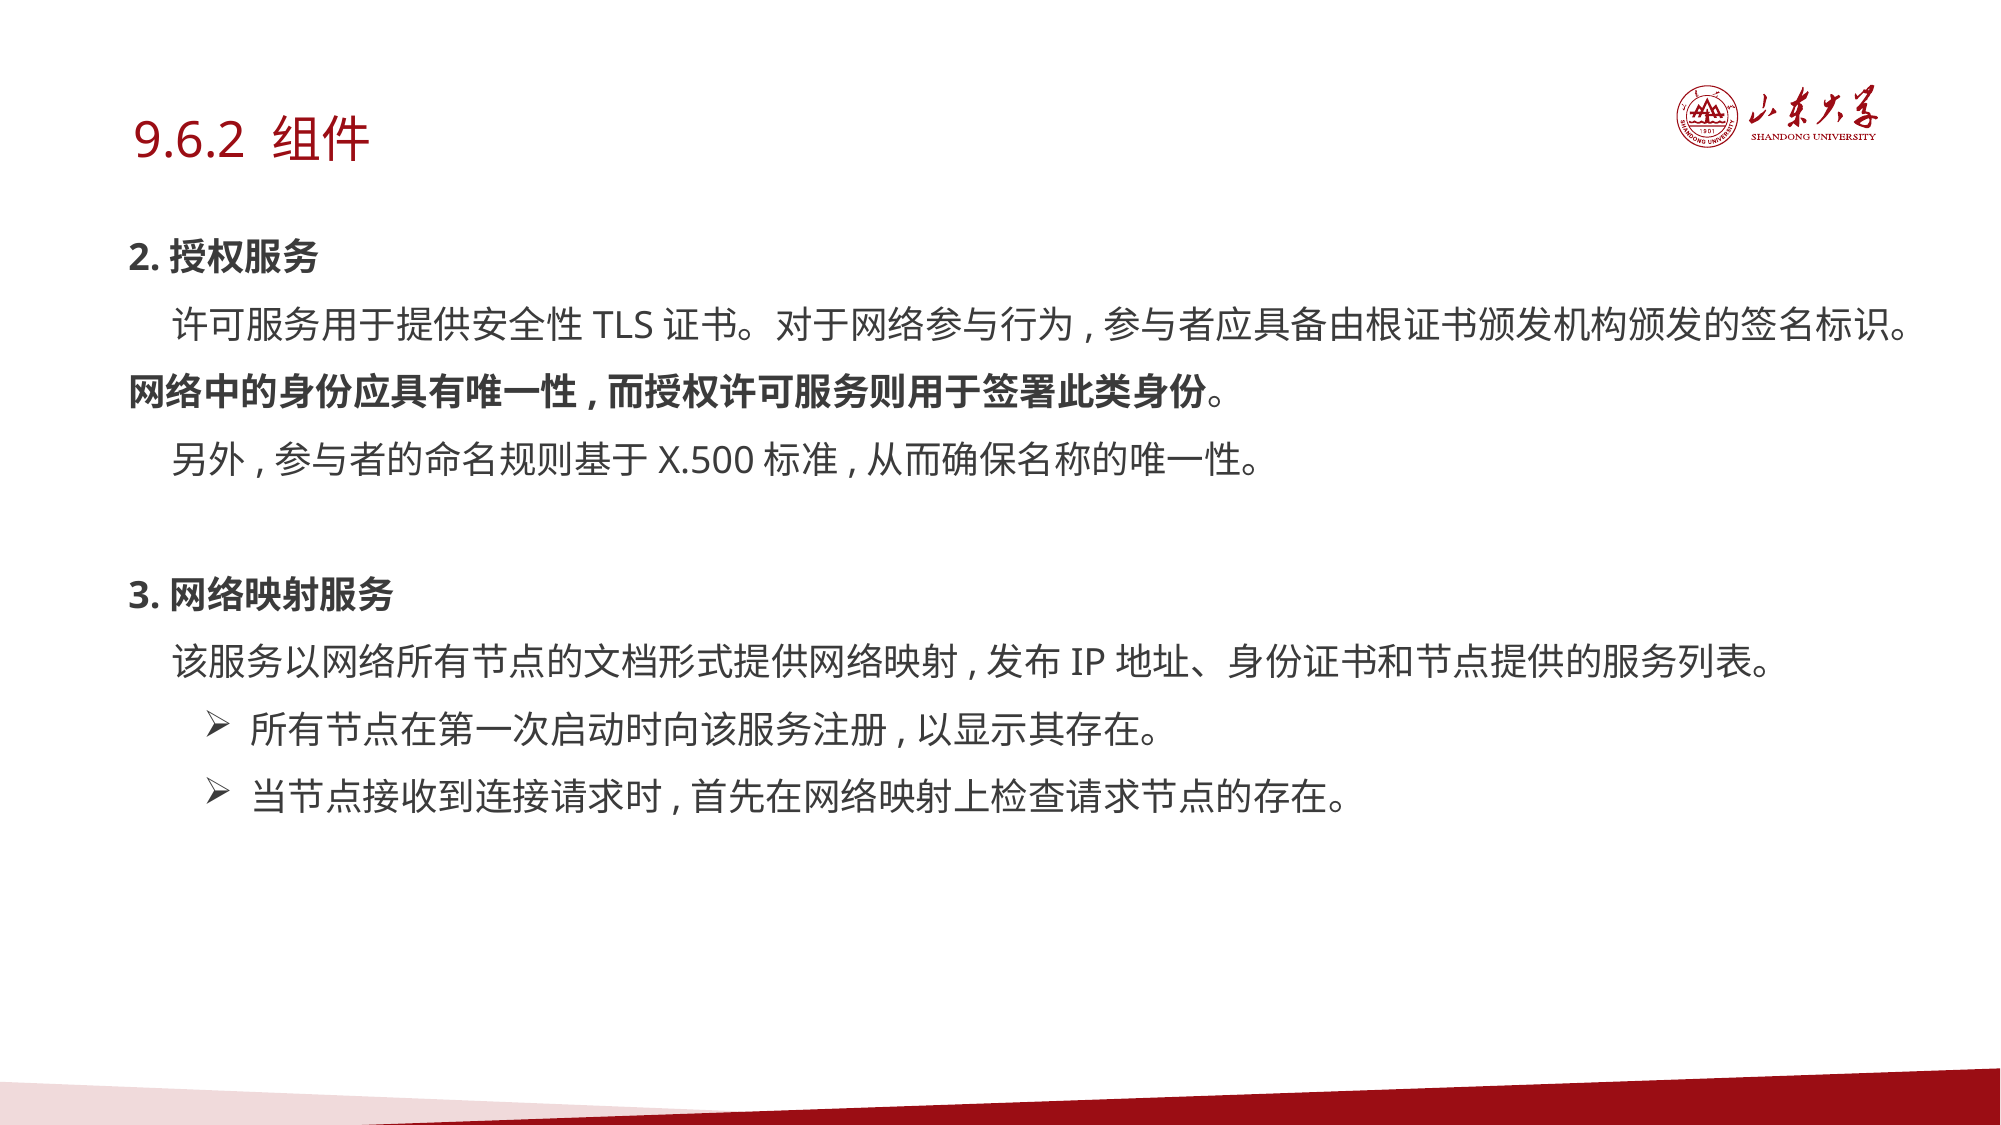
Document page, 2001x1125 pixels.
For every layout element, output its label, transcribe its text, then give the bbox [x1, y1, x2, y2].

text_box 9.6.2 组件 [119, 100, 1022, 176]
text_box 2.授权服务 许可服务用于提供安全性TLS证书。对于网络参与行为,参与者应具备由根证书颁发机构颁发的签名标识。网络中的身份应具有唯一性,而授权许可服务则用于签署此类身份。 另外,参与者的命名规则基于X.500标准,从而确保名称的唯一性。 3.网络映射服务 该服务以网络所有节点的文档形式提供网络映射,发布IP地址、身份证书和节点提供的服务列表。 所有节点在第一次启动时向该服务注册,以显示其存在。 当节点接收到连接请求时,首先在网络映射上检查请求节点的存在。 [113, 203, 1930, 826]
